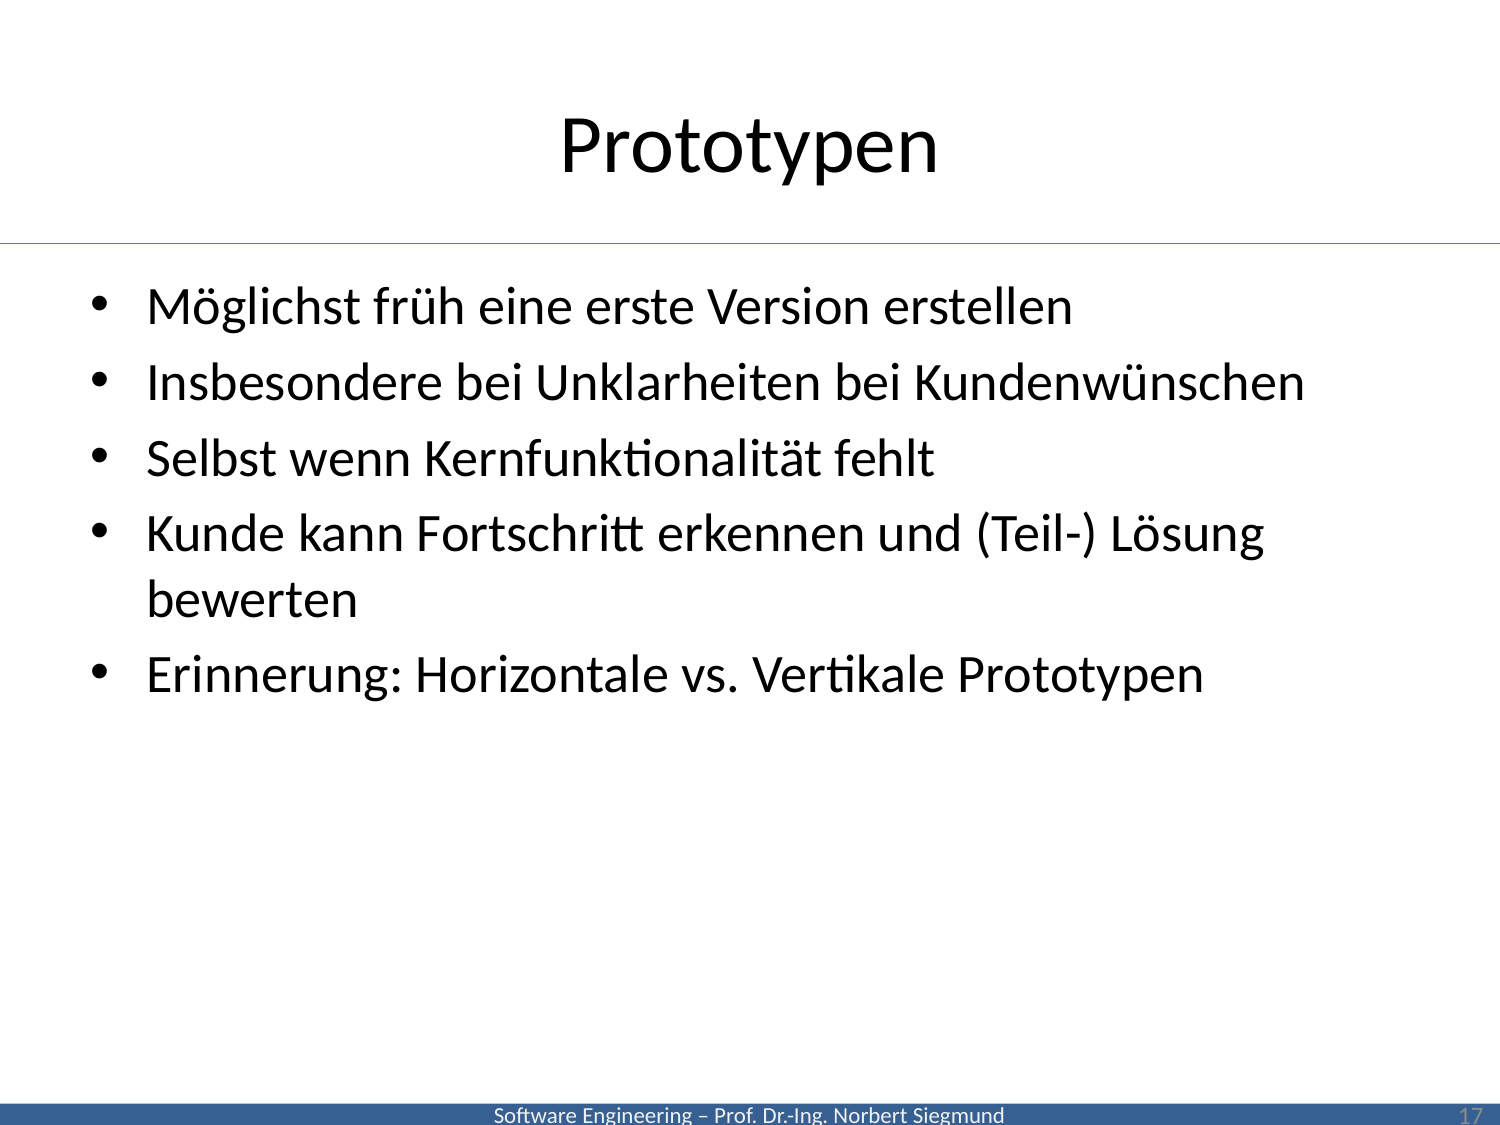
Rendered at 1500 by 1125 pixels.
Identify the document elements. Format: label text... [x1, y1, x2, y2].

slide_number 17 [1148, 1084, 1499, 1125]
list Möglichst früh eine erste Version erstellen Insbesondere bei Unklarheiten bei Kundenwünschen Selbst wenn Kernfunktionalität fehlt Kunde kann Fortschritt erkennen und (Teil-) Lösung bewerten Erinnerung: Horizontale vs. Vertikale Prototypen [75, 262, 1495, 1104]
title Prototypen [75, 45, 1425, 233]
